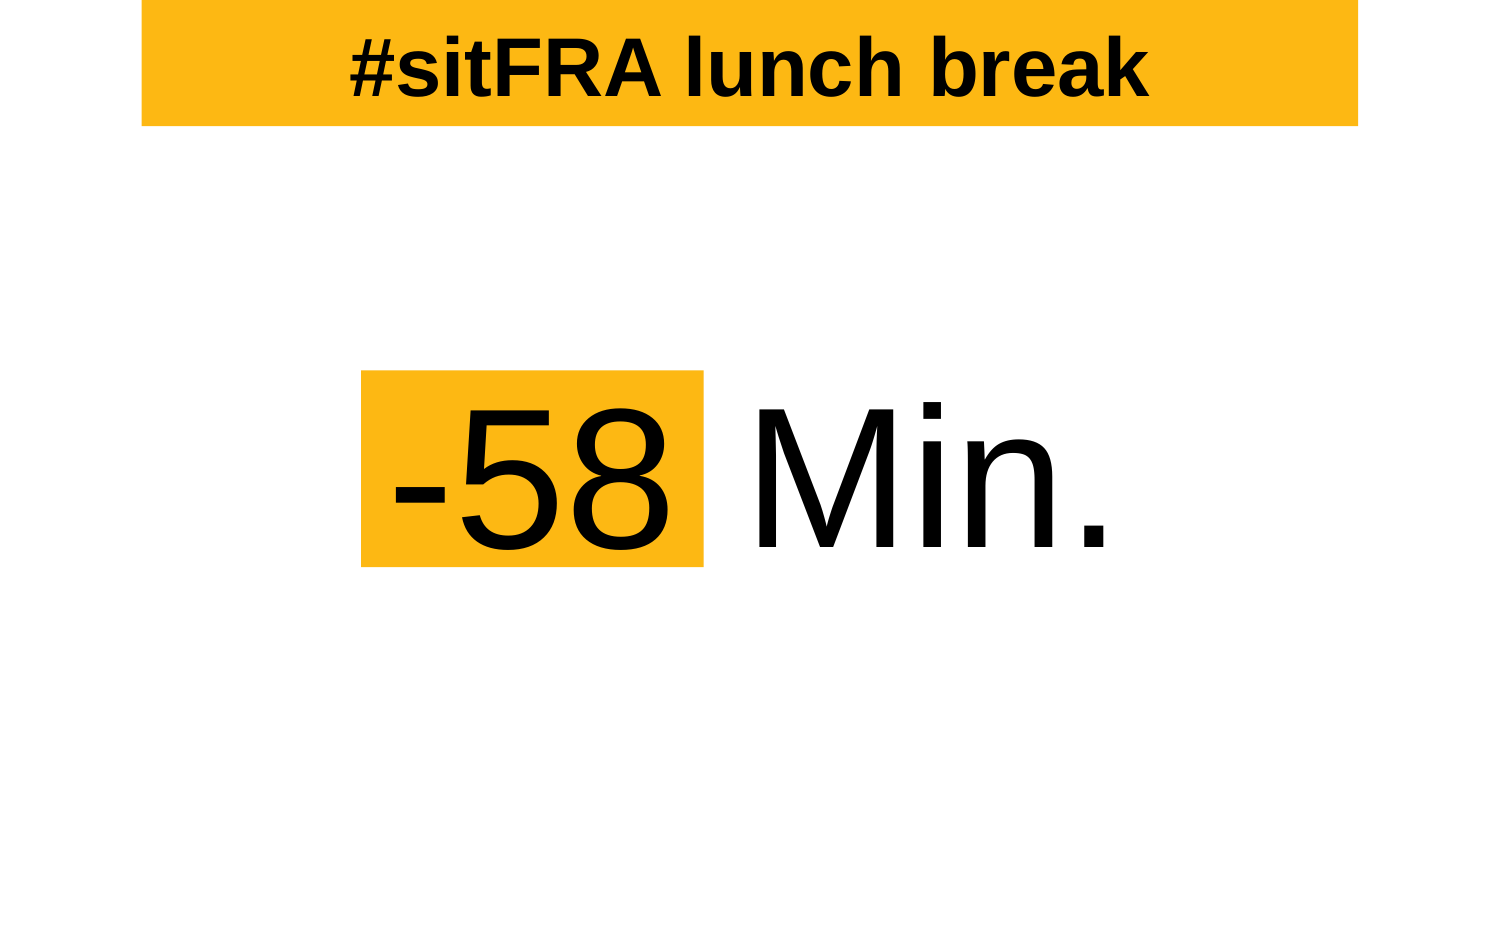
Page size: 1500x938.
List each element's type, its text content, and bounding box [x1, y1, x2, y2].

text_box #sitFRA lunch break [140, 0, 1360, 128]
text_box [360, 339, 1140, 598]
